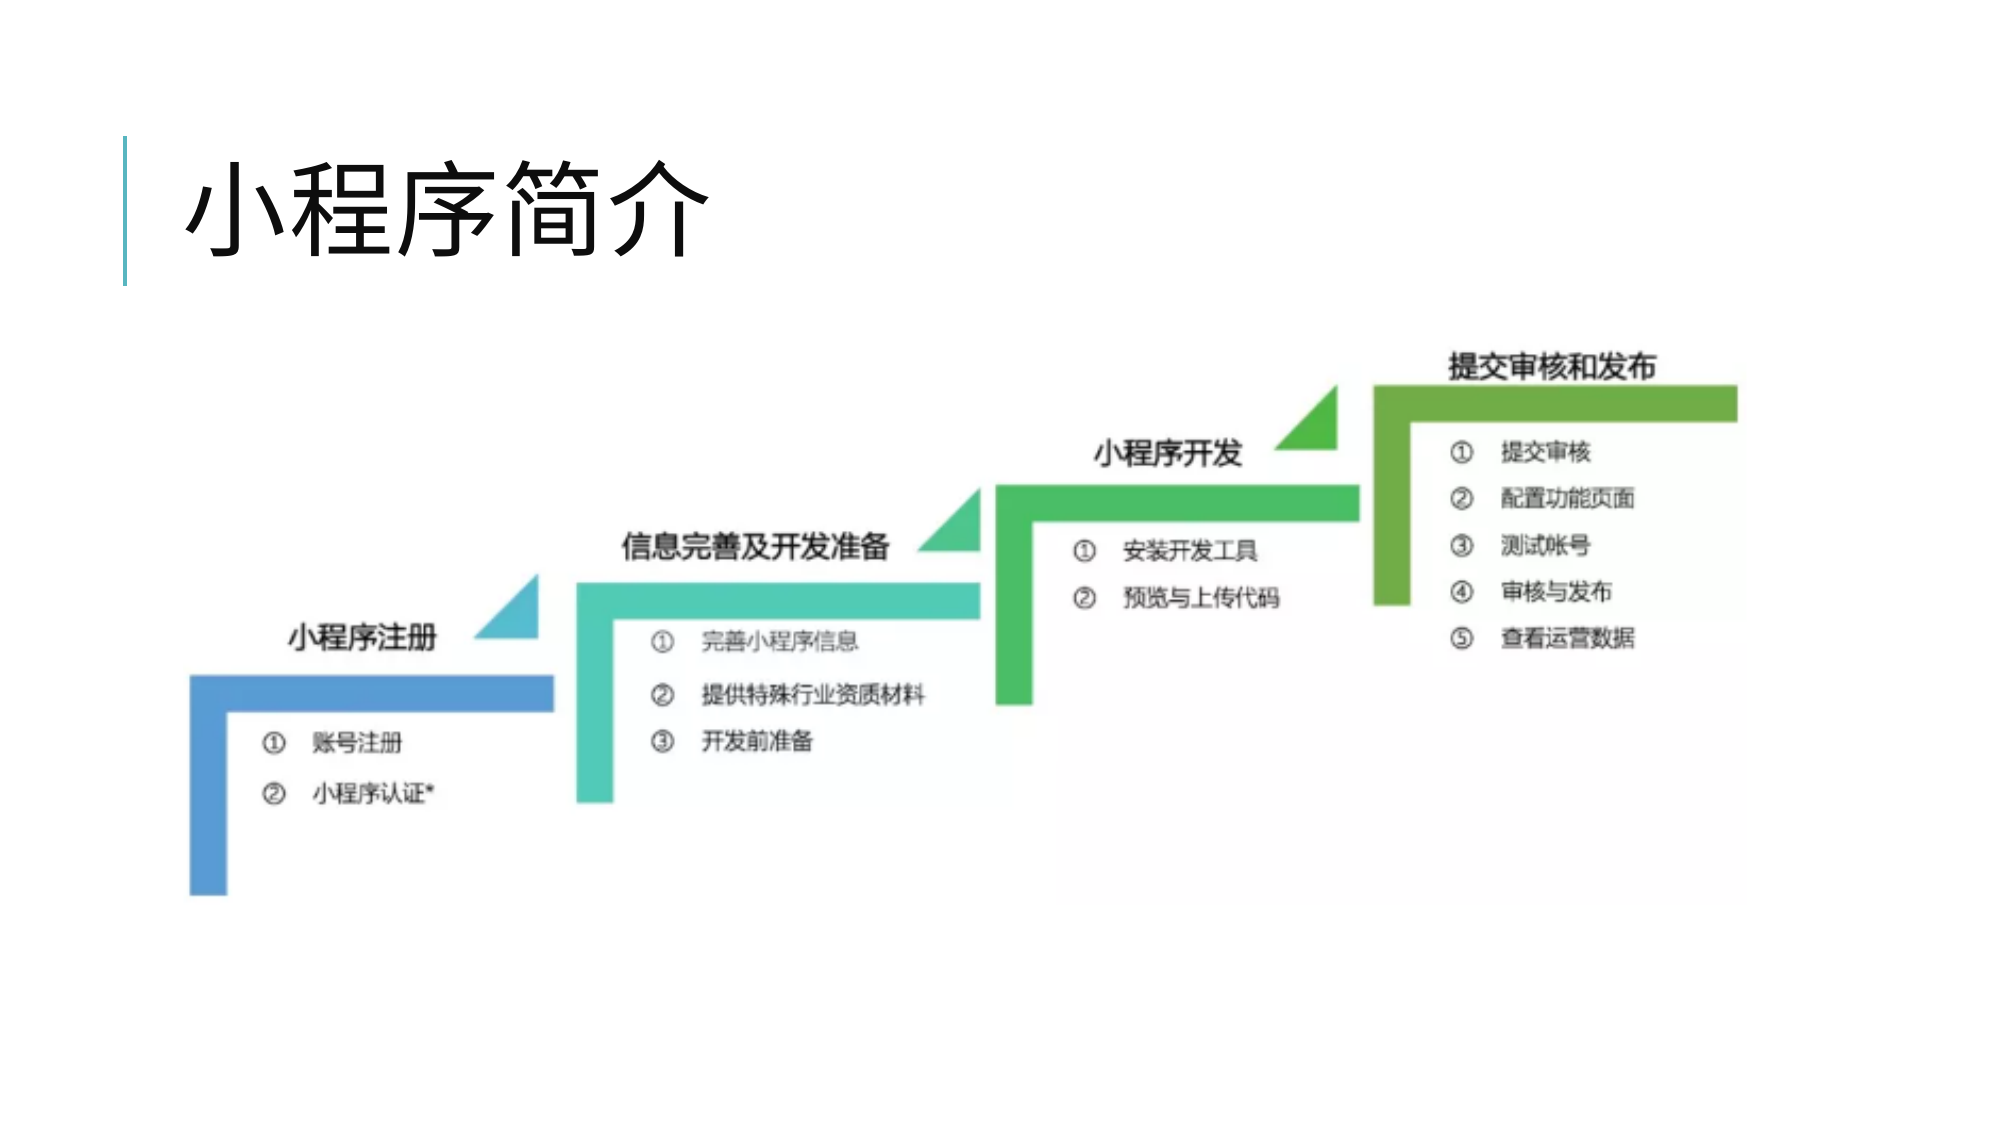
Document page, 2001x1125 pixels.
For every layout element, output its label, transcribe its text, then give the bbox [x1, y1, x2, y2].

picture [182, 341, 1817, 907]
title 小程序简介 [168, 96, 1763, 342]
